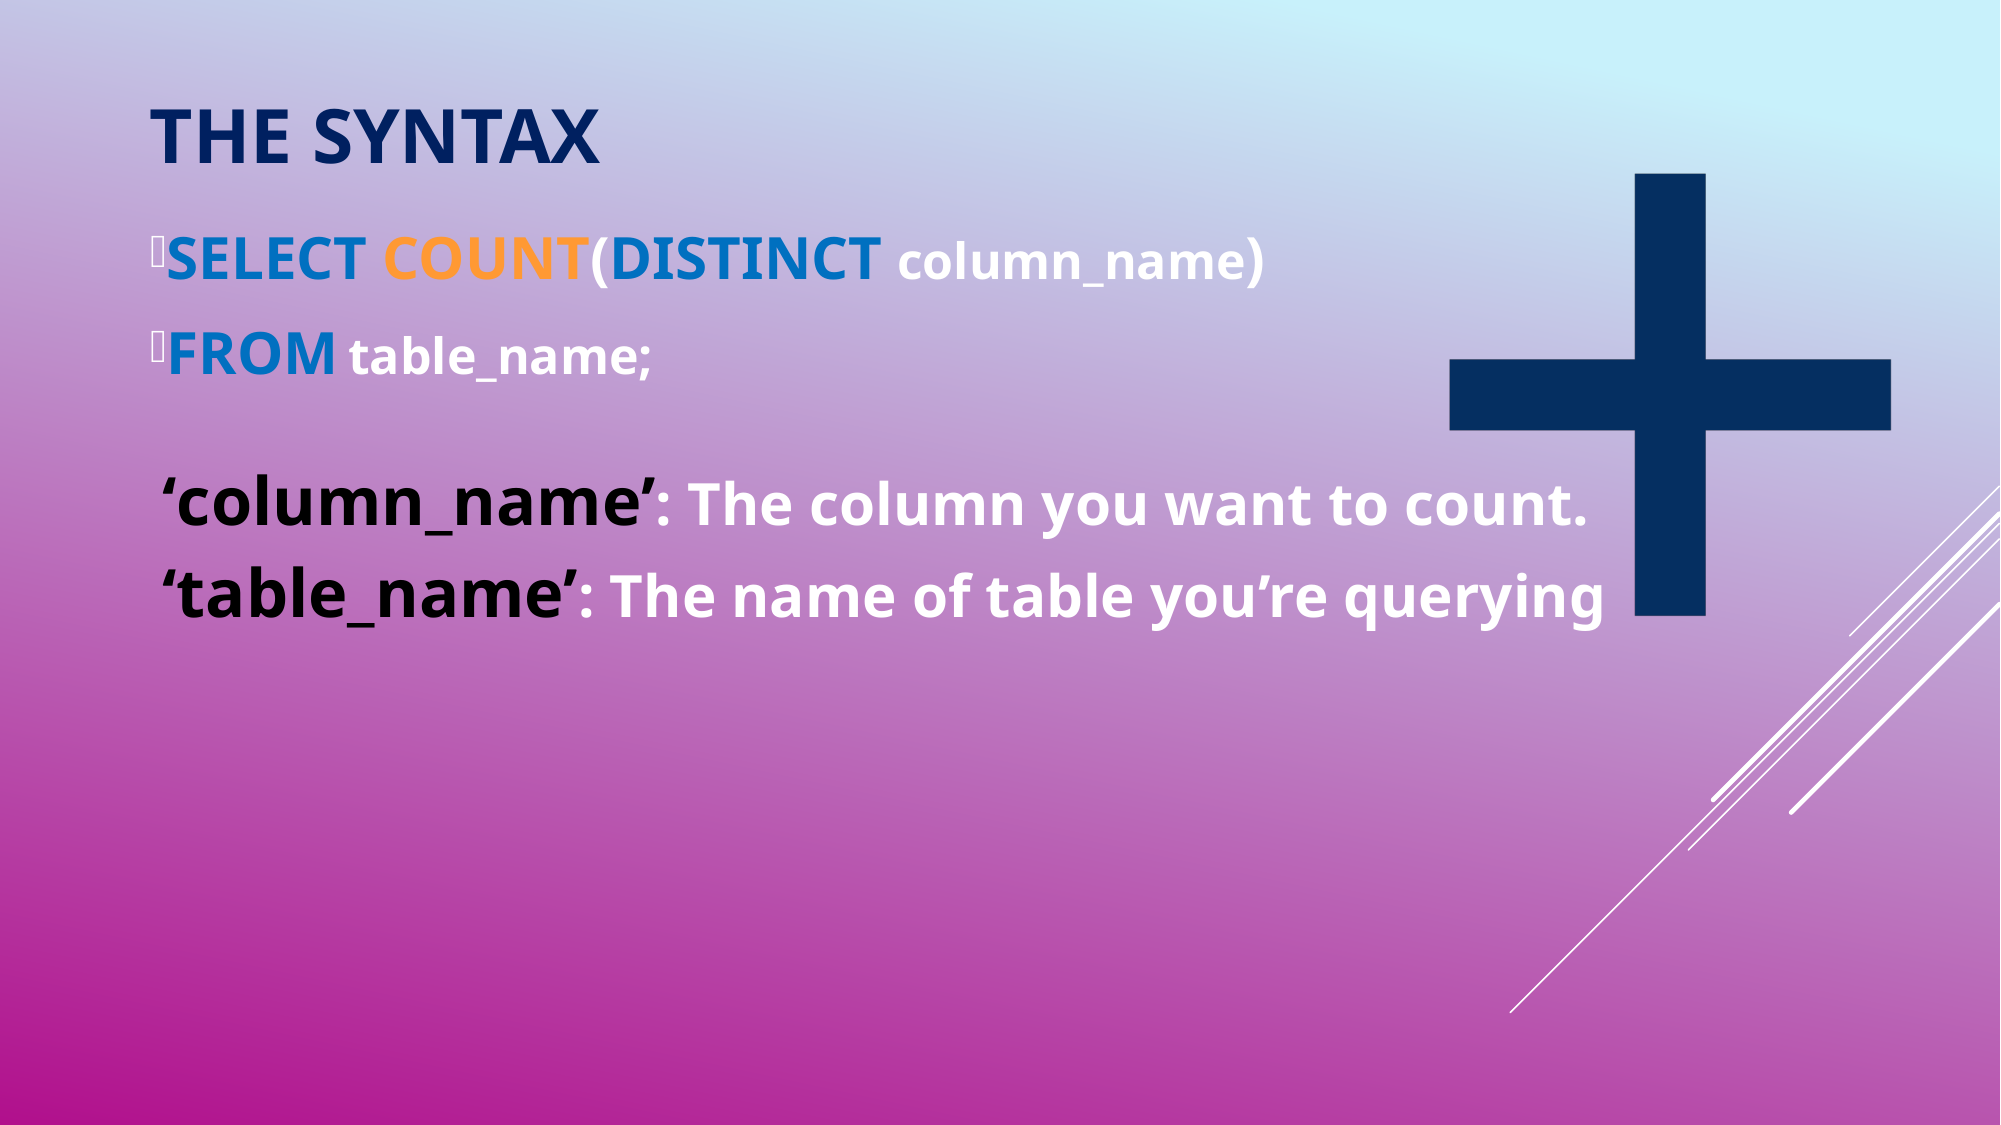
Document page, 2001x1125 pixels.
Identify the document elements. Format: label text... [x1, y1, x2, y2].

text_box SELECT COUNT(DISTINCT column_name) FROM table_name; [135, 214, 1294, 394]
text_box ‘column_name’: The column you want to count. ‘table_name’: The name of table you’re querying [147, 451, 1408, 639]
text_box THE SYNTAX [135, 80, 1137, 186]
picture [1408, 133, 1932, 657]
